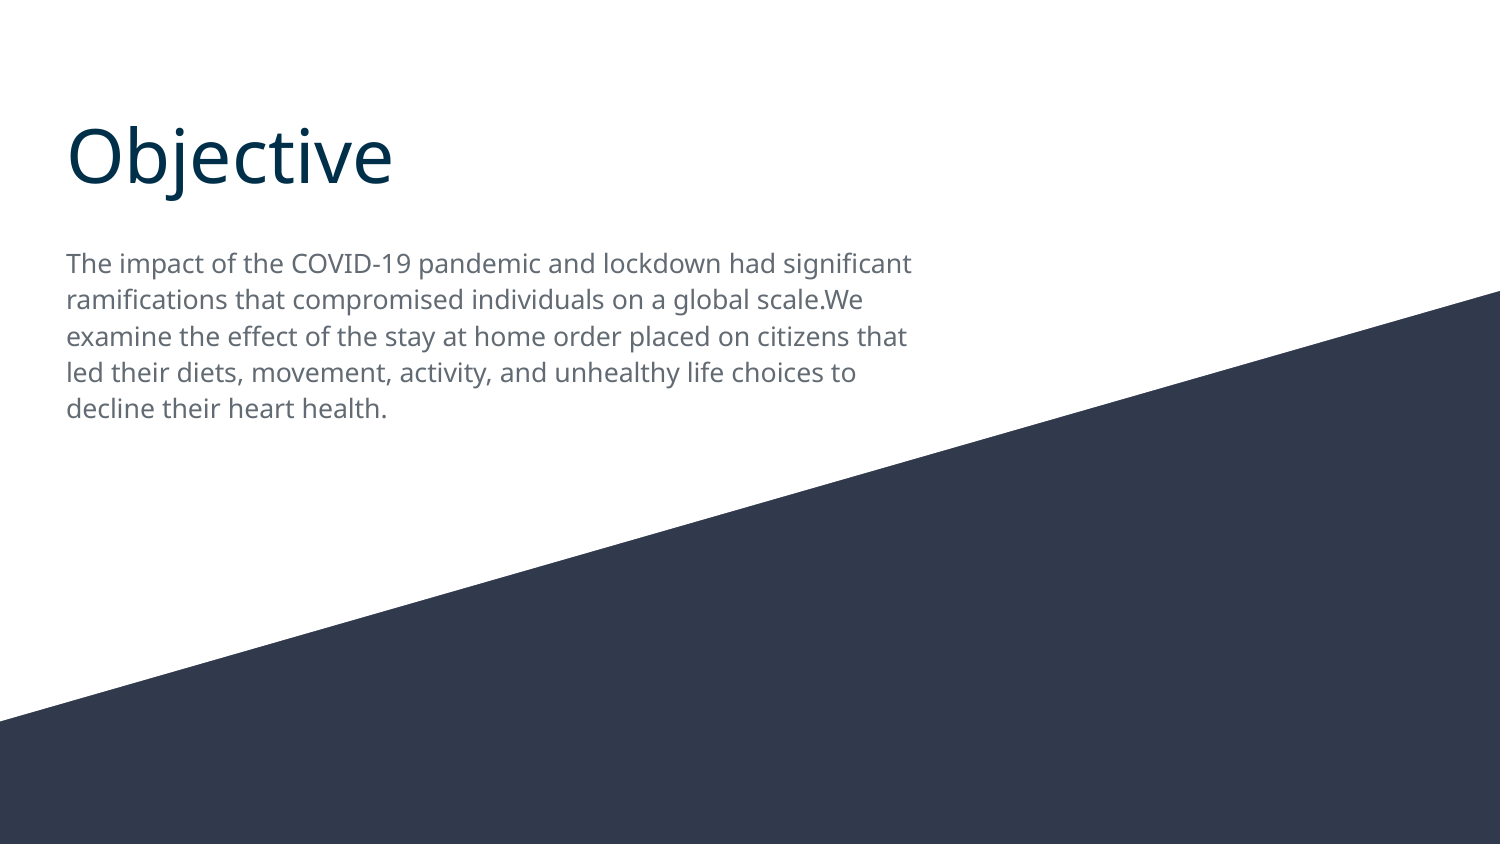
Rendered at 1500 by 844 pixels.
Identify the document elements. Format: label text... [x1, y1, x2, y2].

subtitle The impact of the COVID-19 pandemic and lockdown had significant ramifications that compromised individuals on a global scale.We examine the effect of the stay at home order placed on citizens that led their diets, movement, activity, and unhealthy life choices to decline their heart health. [51, 230, 955, 442]
title Objective [51, 88, 1449, 299]
